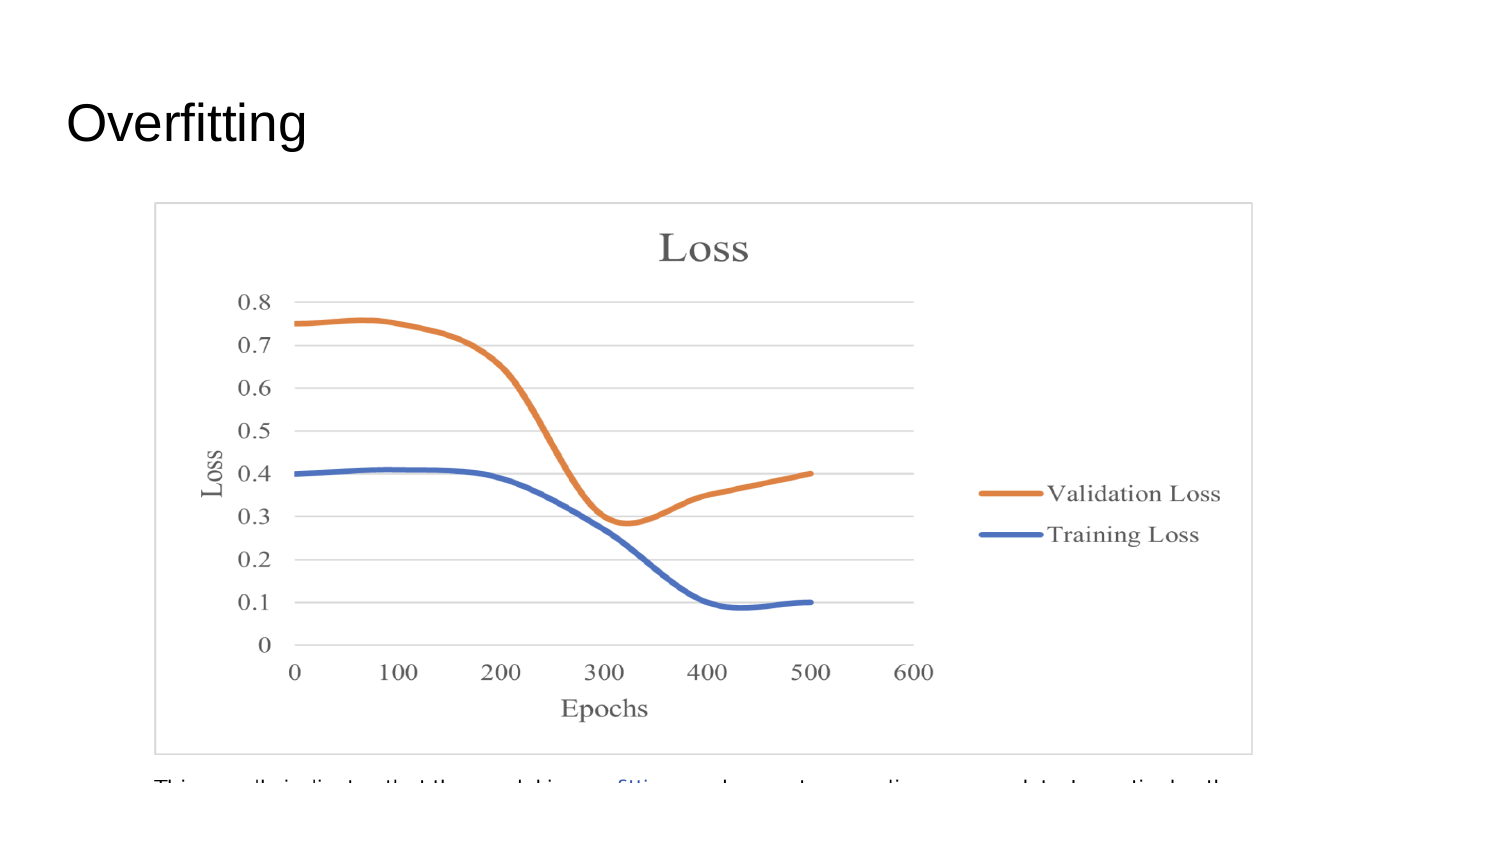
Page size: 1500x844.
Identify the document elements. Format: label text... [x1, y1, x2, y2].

title Overfitting [51, 72, 1449, 167]
picture [133, 196, 1269, 784]
